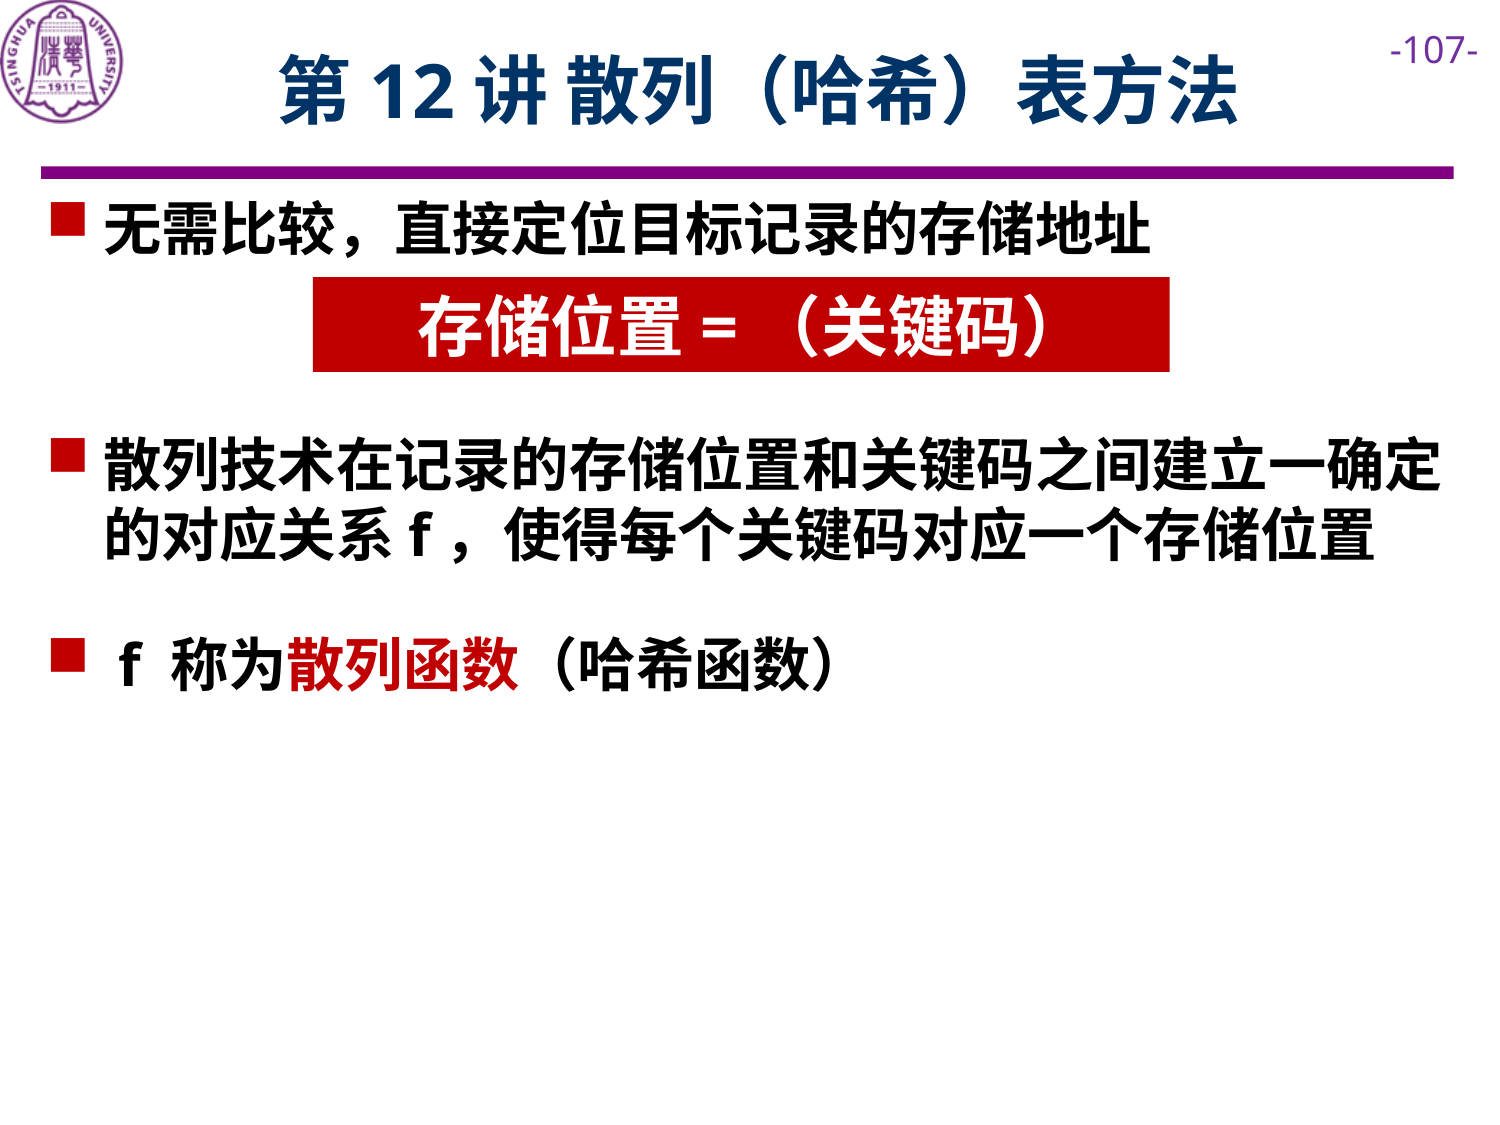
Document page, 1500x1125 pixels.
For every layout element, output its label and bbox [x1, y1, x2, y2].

title [135, 13, 1383, 165]
text_box [32, 620, 963, 706]
text_box [32, 184, 1379, 270]
text_box [32, 420, 1471, 576]
picture [0, 0, 124, 124]
